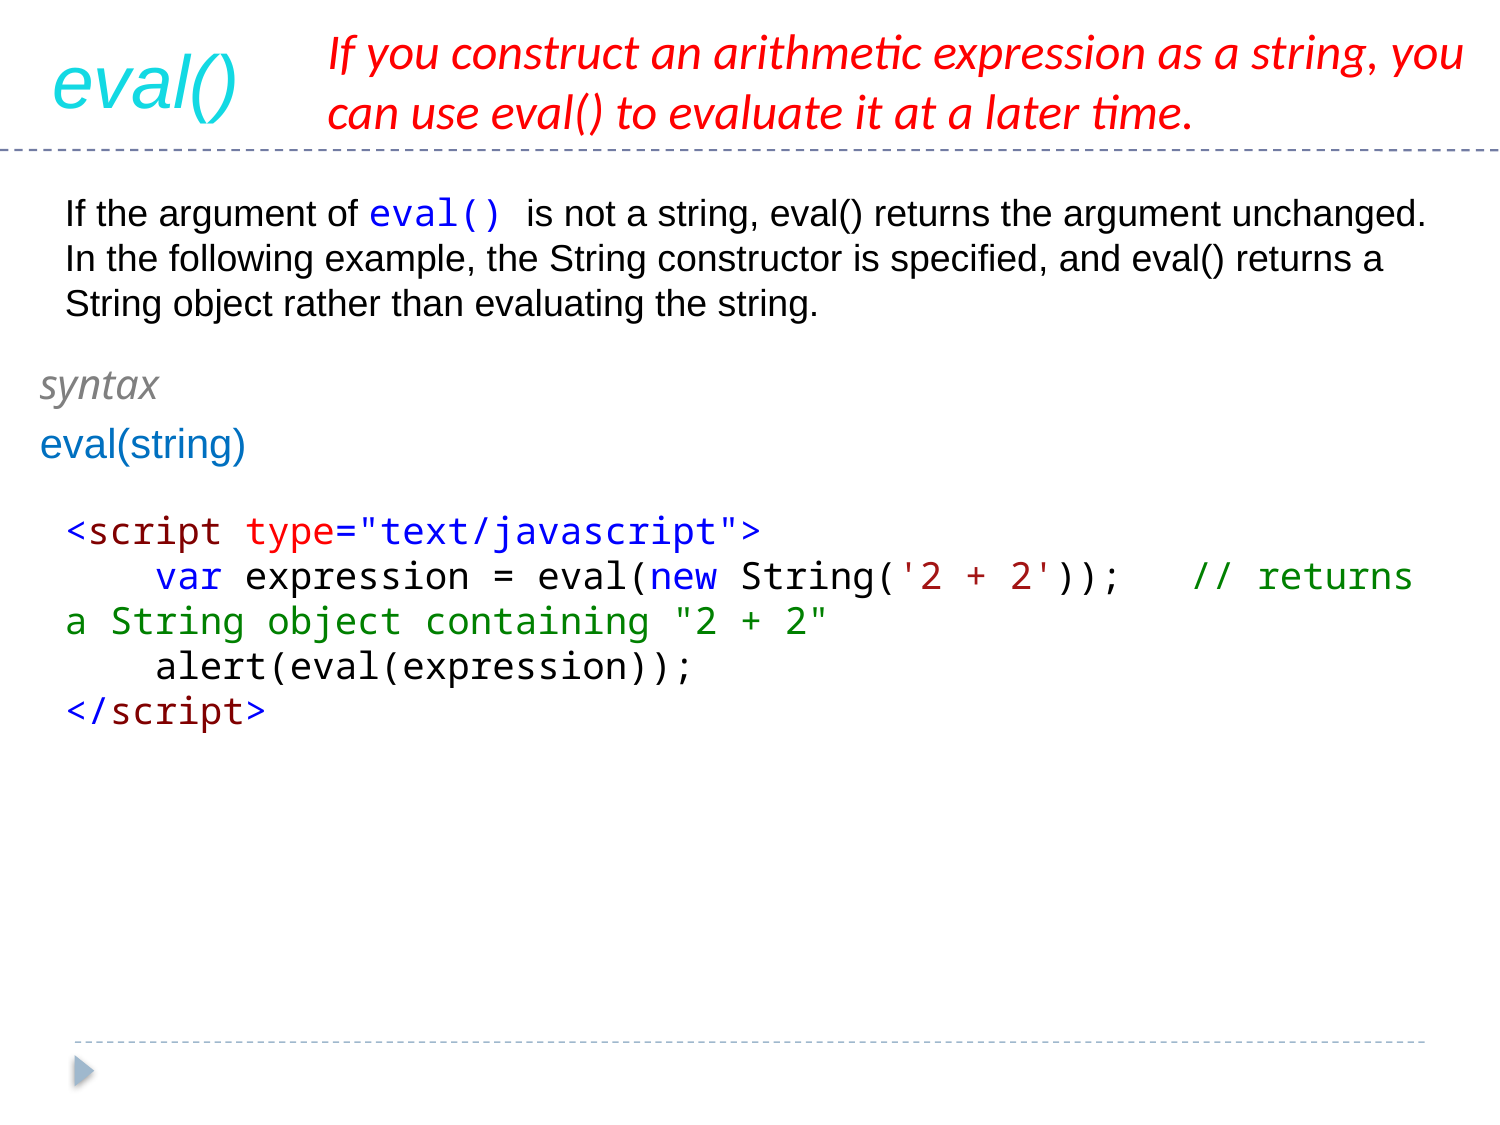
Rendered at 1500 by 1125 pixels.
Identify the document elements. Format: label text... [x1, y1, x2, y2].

text_box <script type="text/javascript"> var expression = eval(new String('2 + 2')); // returns a String object containing "2 + 2" alert(eval(expression)); </script> [50, 499, 1450, 740]
text_box eval(string) [24, 415, 1475, 475]
text_box If you construct an arithmetic expression as a string, you can use eval() to evaluate it at a later time. [312, 12, 1486, 148]
text_box eval() [37, 26, 312, 131]
text_box If the argument of eval() is not a string, eval() returns the argument unchanged. In the following example, the String constructor is specified, and eval() returns a String object rather than evaluating the string. [50, 181, 1450, 332]
text_box syntax [24, 350, 1475, 415]
